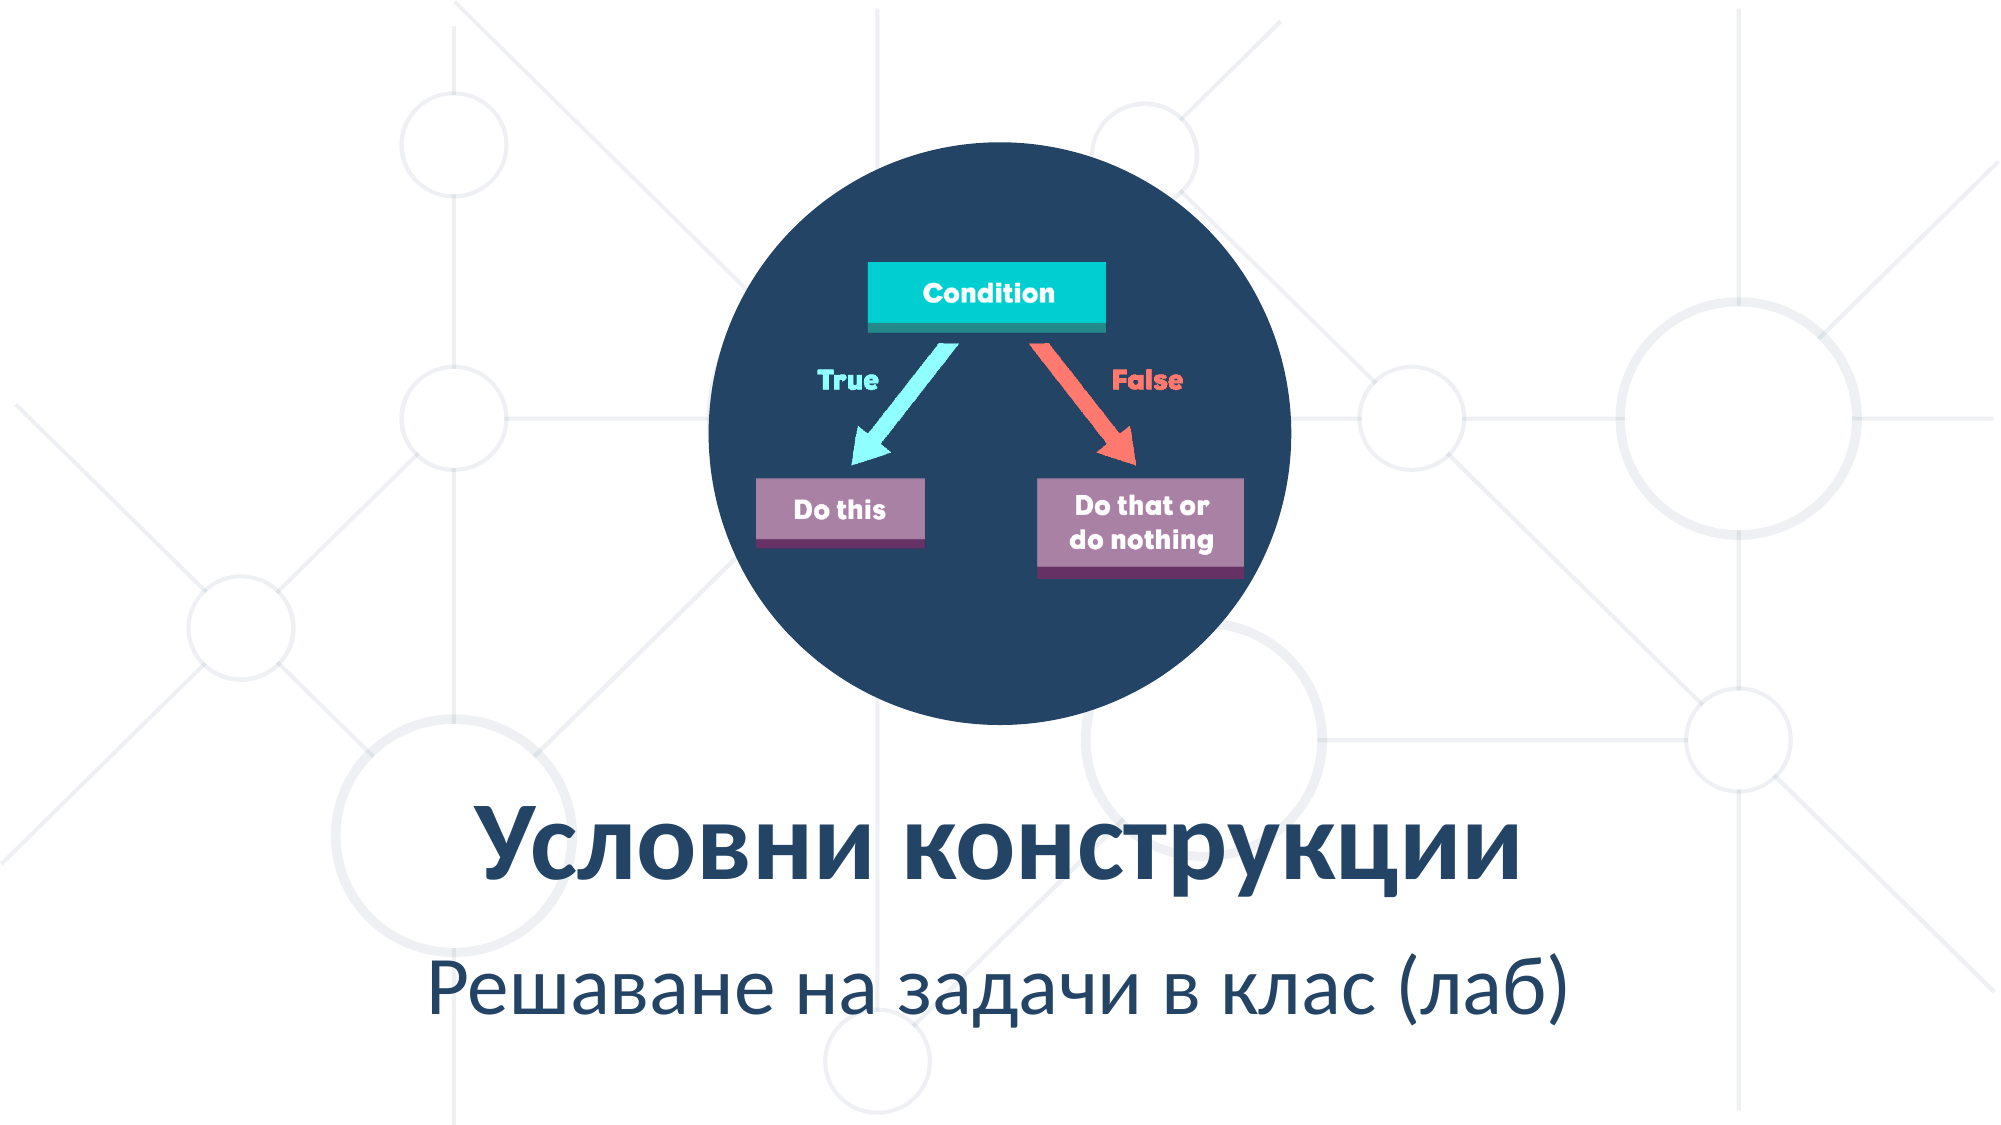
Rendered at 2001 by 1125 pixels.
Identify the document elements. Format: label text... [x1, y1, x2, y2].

text_box Решаване на задачи в клас (лаб) [100, 916, 1899, 1043]
picture [755, 262, 1245, 580]
text_box Условни конструкции [100, 771, 1899, 898]
